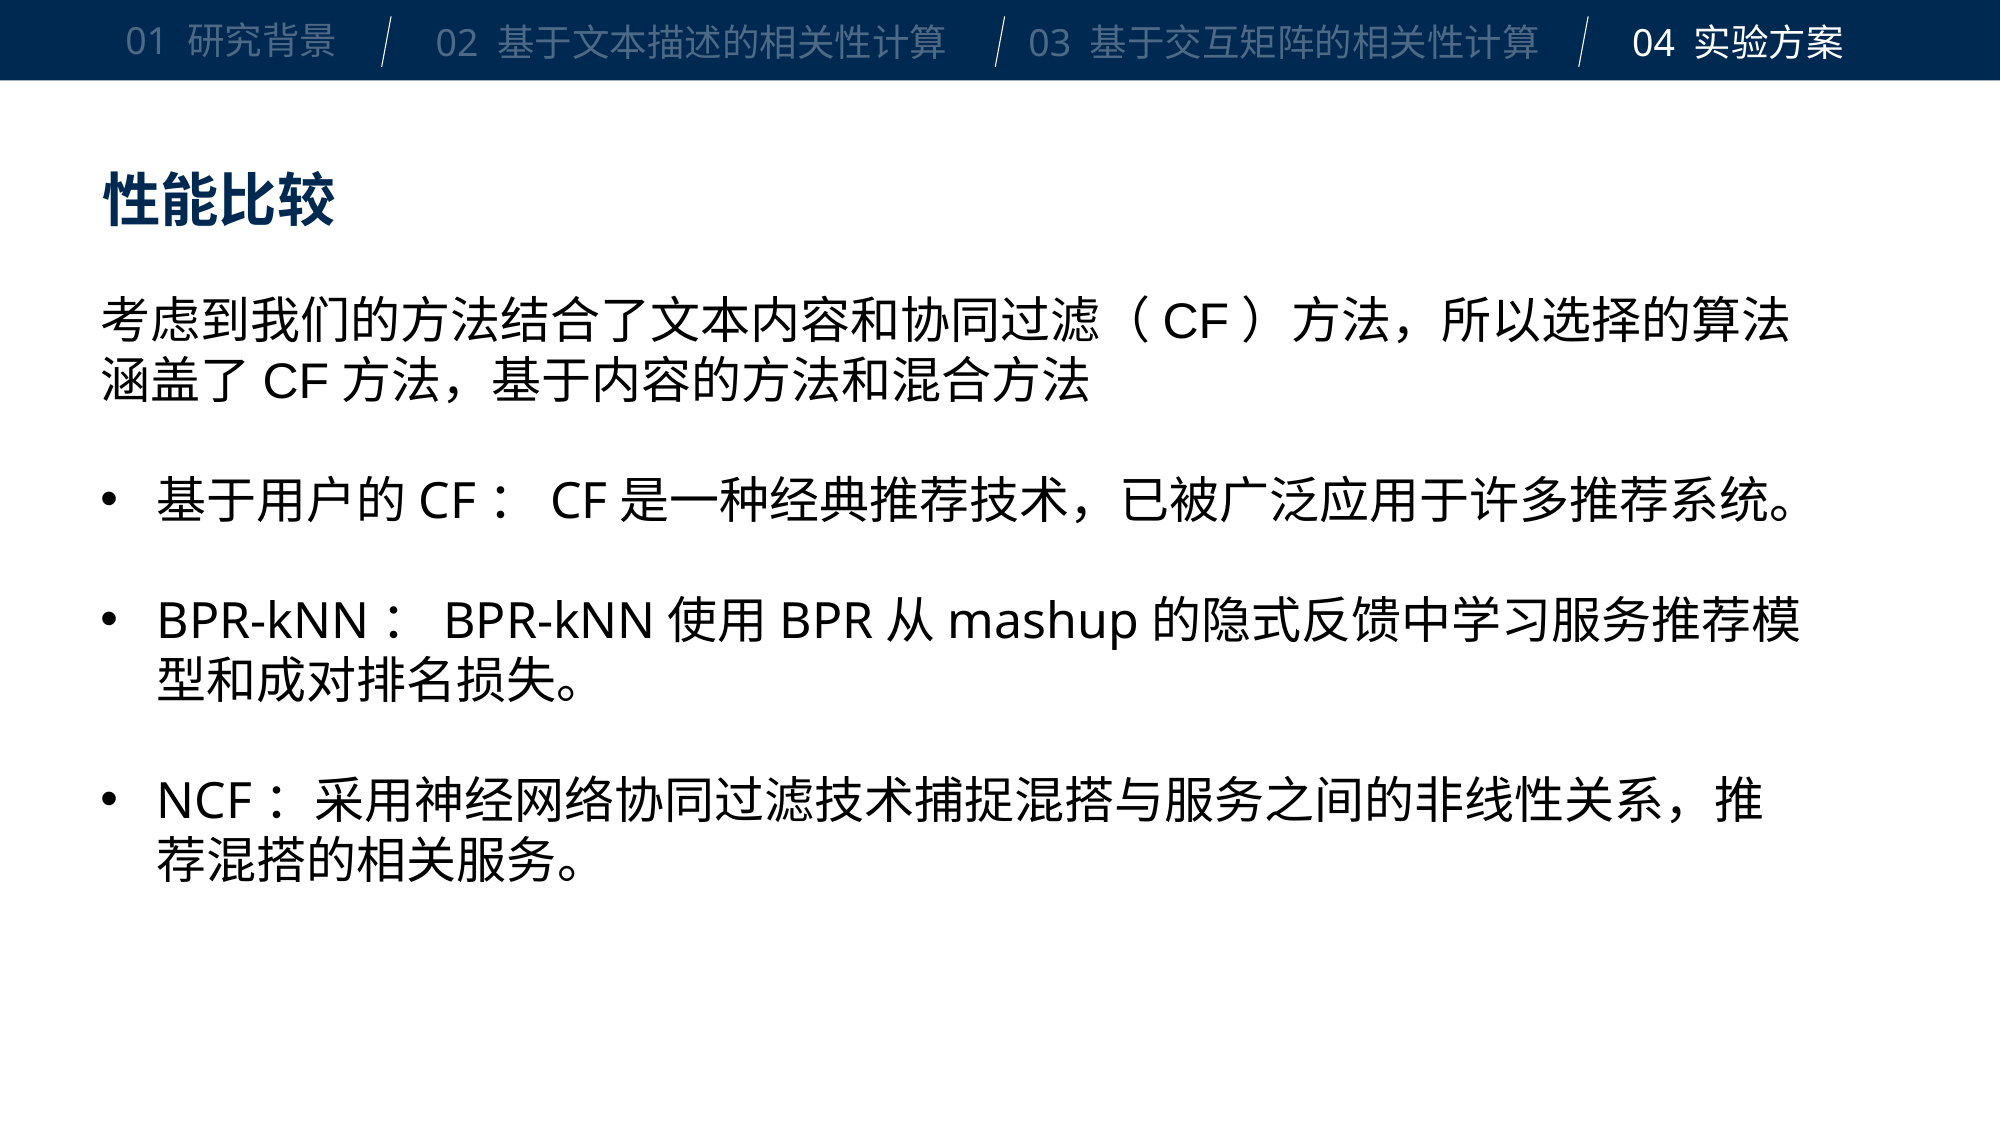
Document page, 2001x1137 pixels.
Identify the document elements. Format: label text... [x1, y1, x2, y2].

text_box 02 基于文本描述的相关性计算 [420, 11, 962, 72]
text_box 考虑到我们的方法结合了文本内容和协同过滤（CF）方法，所以选择的算法涵盖了CF方法，基于内容的方法和混合方法 基于用户的CF：CF是一种经典推荐技术，已被广泛应用于许多推荐系统。 BPR-kNN：BPR-kNN使用BPR从mashup的隐式反馈中学习服务推荐模型和成对排名损失。 NCF：采用神经网络协同过滤技术捕捉混搭与服务之间的非线性关系，推荐混搭的相关服务。 [85, 281, 1825, 896]
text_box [381, 16, 392, 67]
text_box 01 研究背景 [110, 9, 352, 70]
text_box 性能比较 [87, 134, 351, 241]
text_box [0, 0, 2000, 81]
text_box 03 基于交互矩阵的相关性计算 [1013, 11, 1555, 72]
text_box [995, 16, 1005, 67]
text_box 04 实验方案 [1617, 11, 1859, 72]
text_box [1578, 16, 1589, 67]
